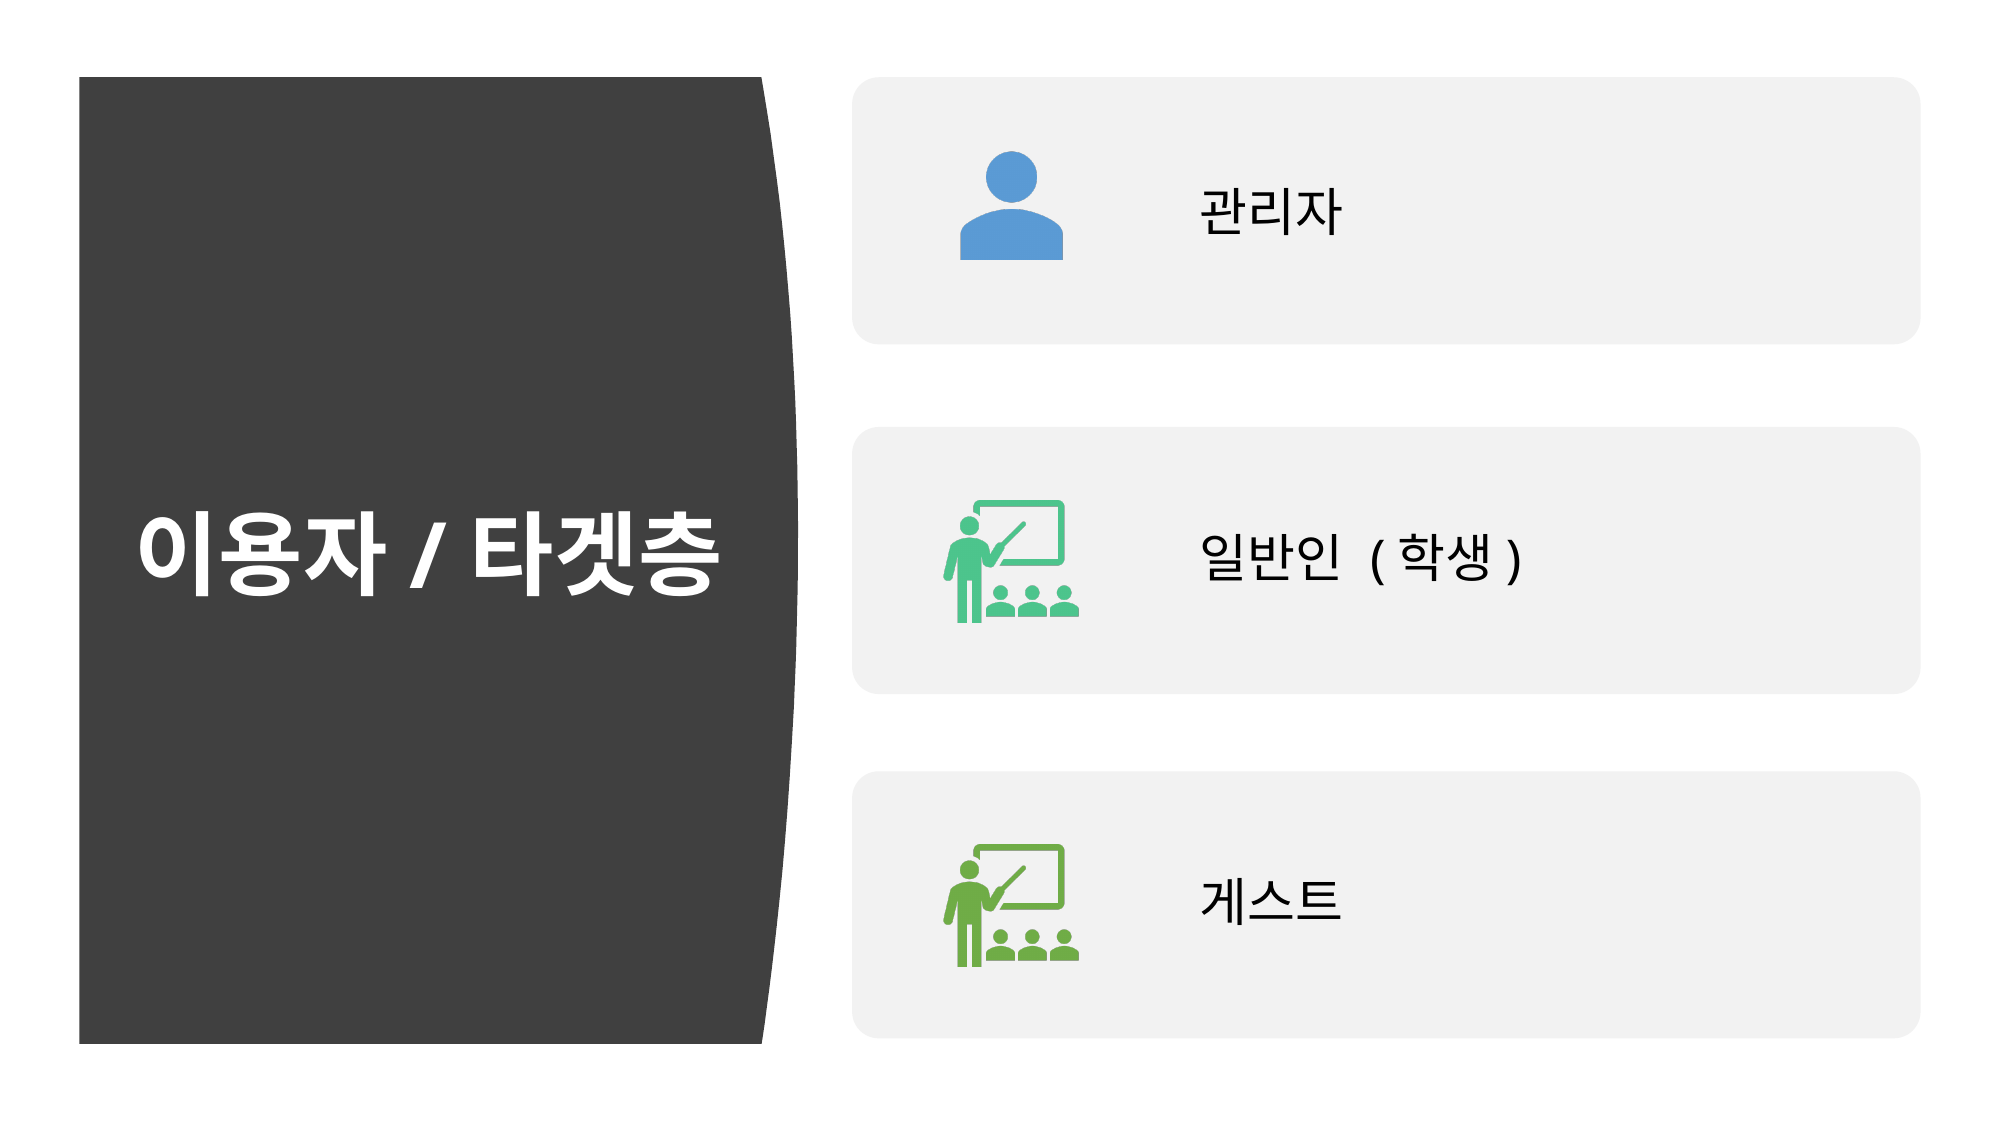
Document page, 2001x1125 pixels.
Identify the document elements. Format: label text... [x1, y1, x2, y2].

title 이용자/타겟층 [119, 166, 746, 953]
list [852, 77, 1921, 1043]
text_box [78, 76, 800, 1045]
